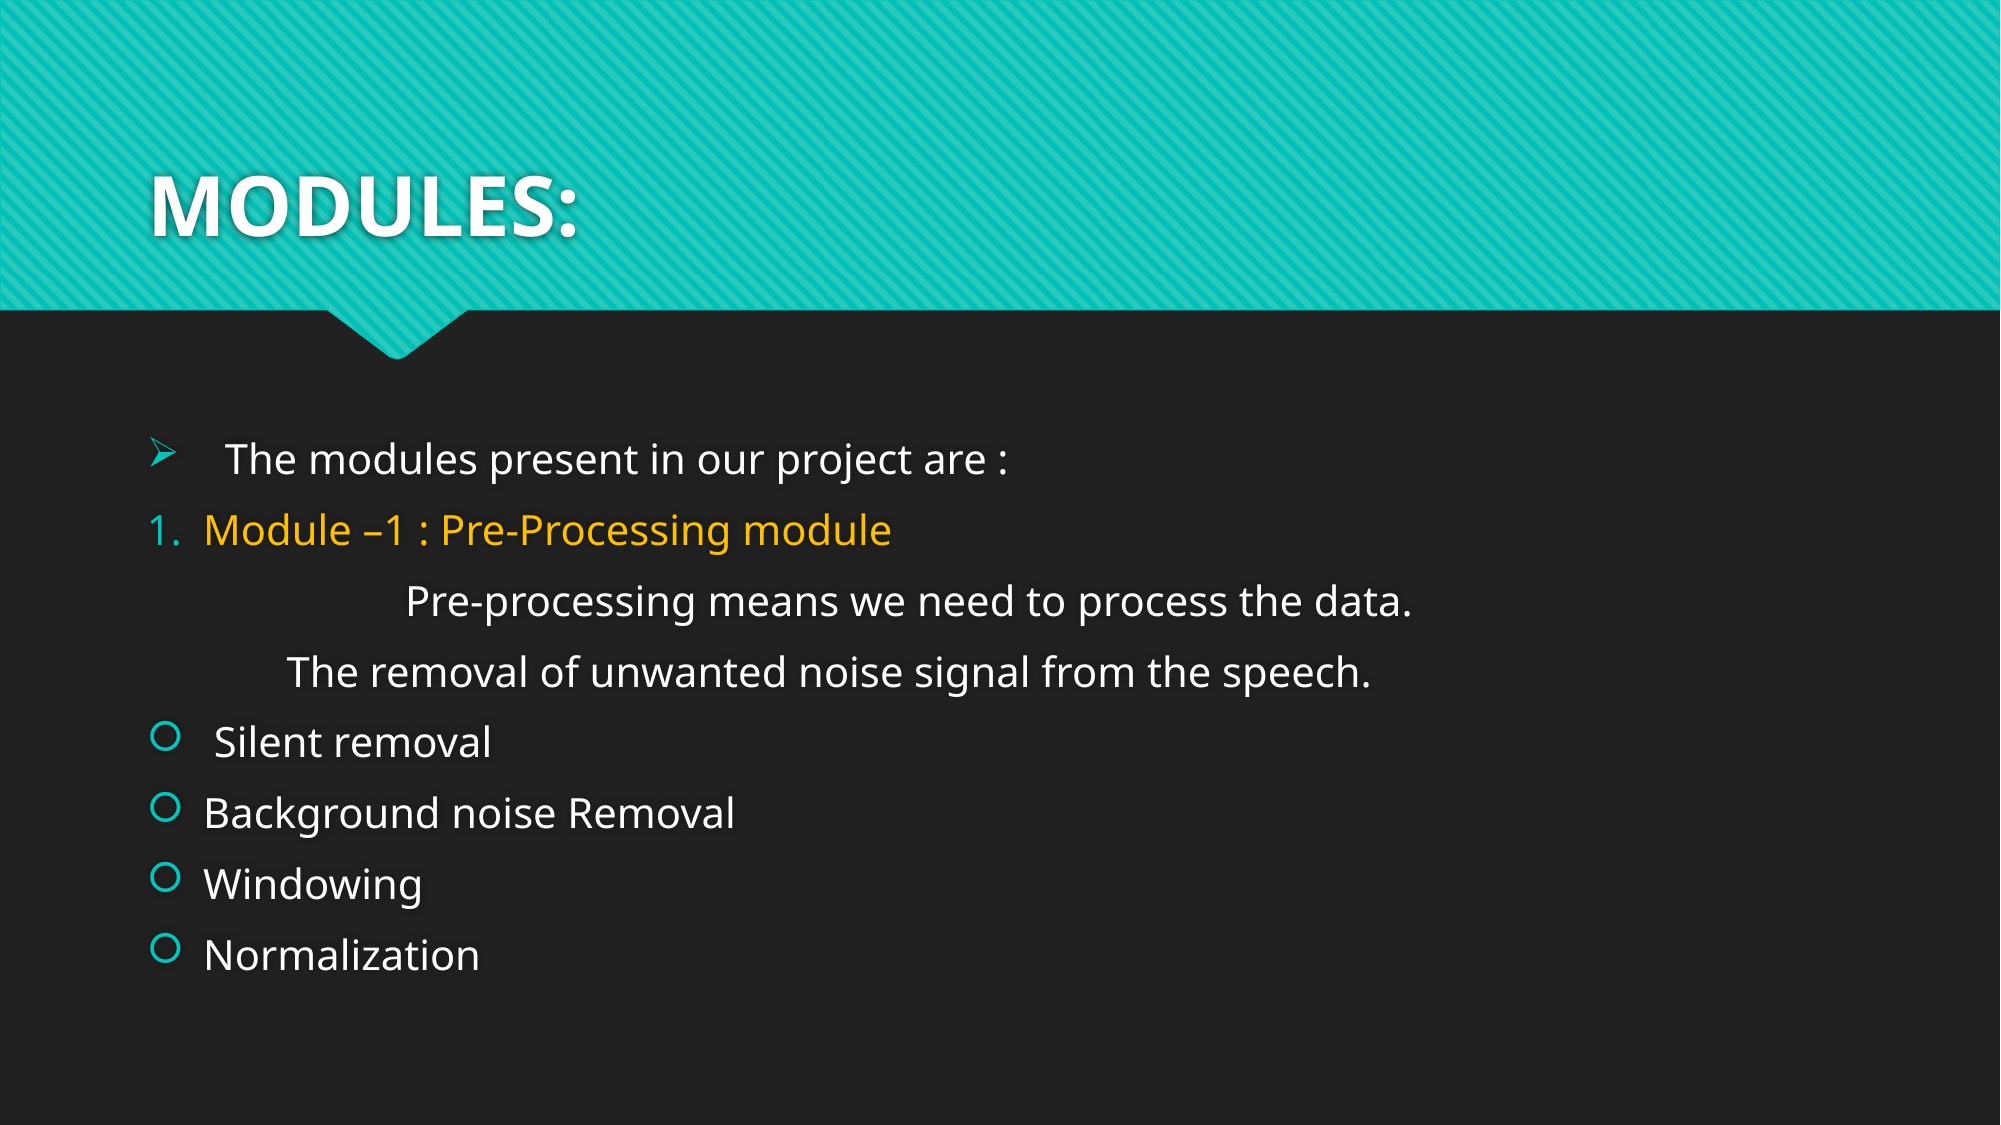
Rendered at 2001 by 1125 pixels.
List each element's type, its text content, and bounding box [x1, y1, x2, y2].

title MODULES: [132, 73, 1868, 261]
list The modules present in our project are : Module –1 : Pre-Processing module Pre-processing means we need to process the data. The removal of unwanted noise signal from the speech. Silent removal Background noise Removal Windowing Normalization [131, 414, 1868, 1051]
